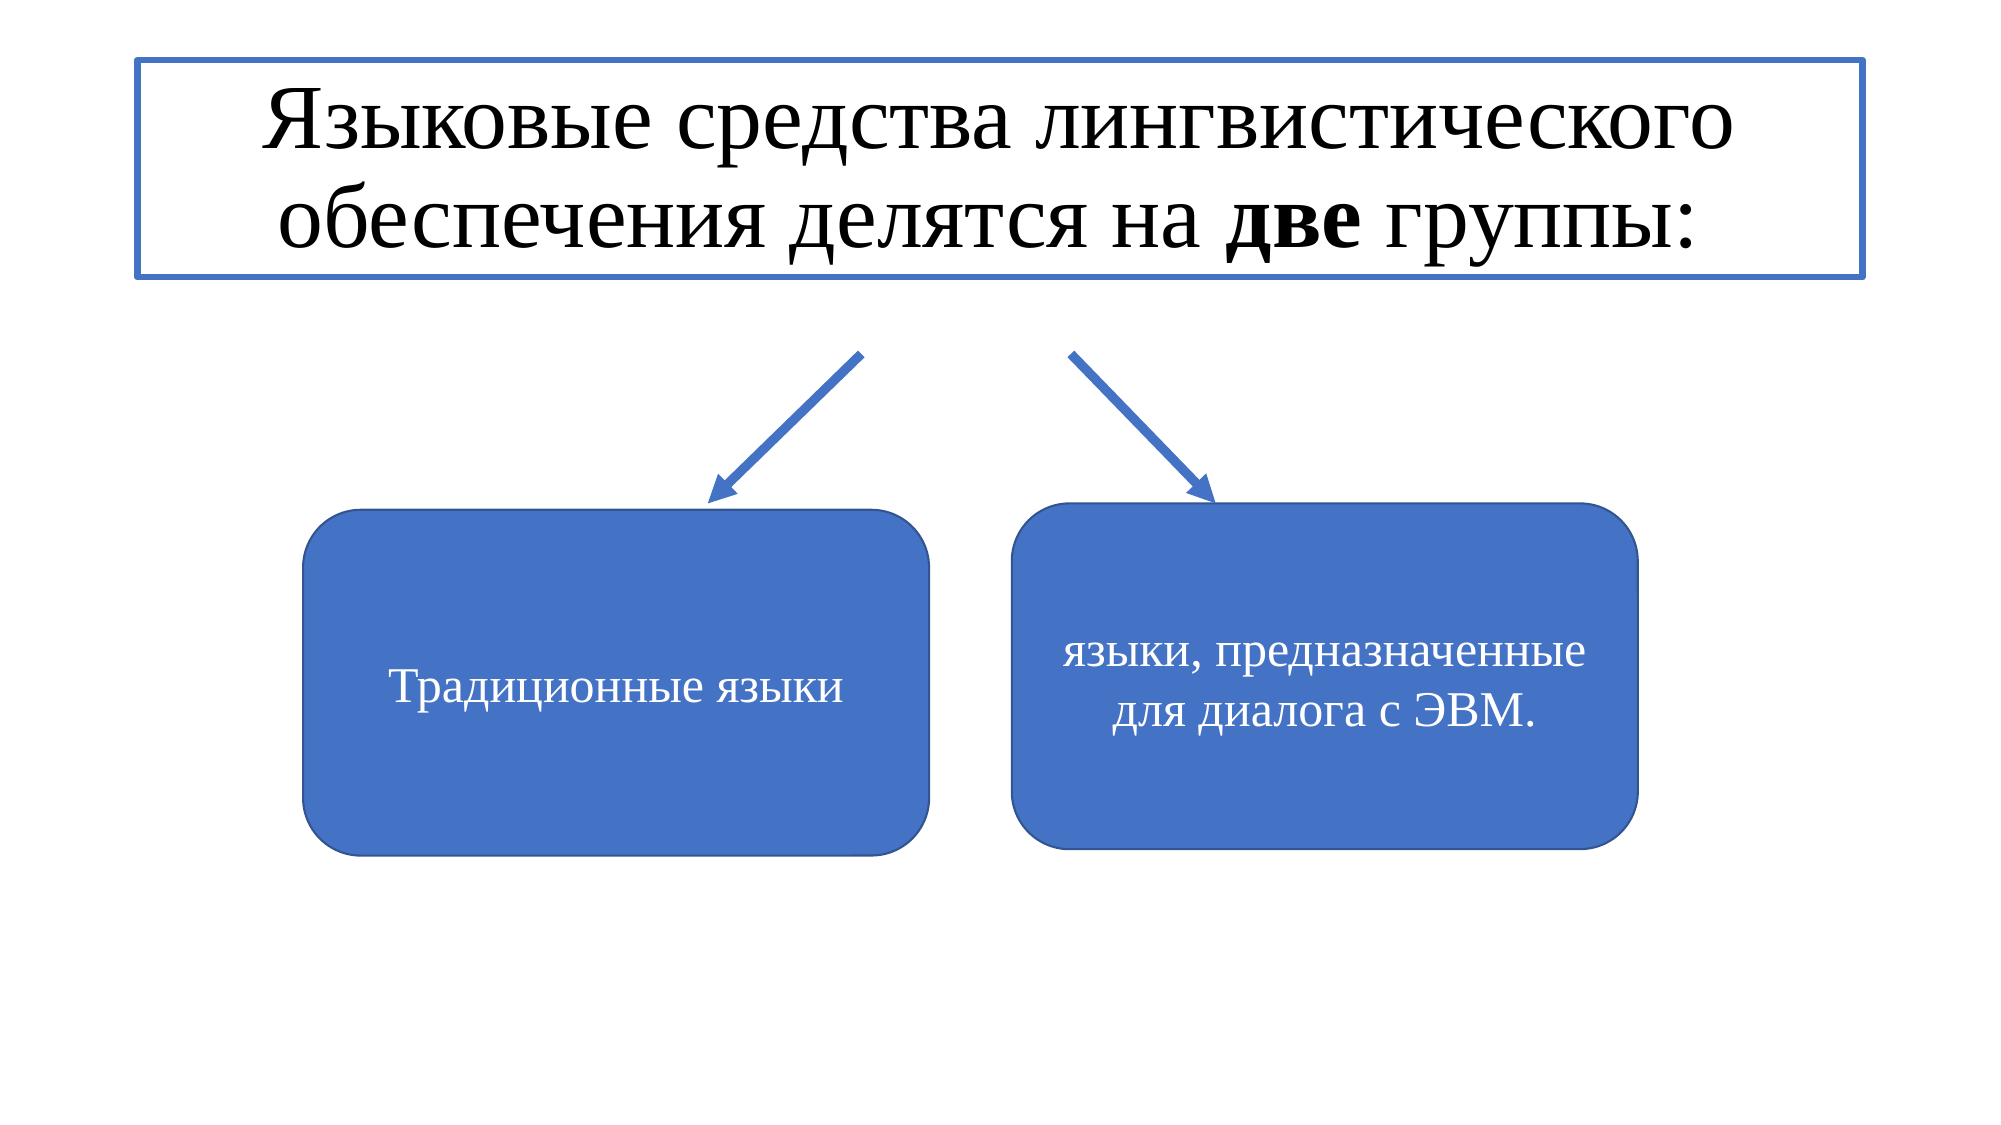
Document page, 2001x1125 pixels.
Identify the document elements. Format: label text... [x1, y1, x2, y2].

text_box Традиционные языки [302, 508, 931, 857]
text_box языки, предназначенные для диалога с ЭВМ. [1010, 502, 1639, 851]
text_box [707, 353, 862, 504]
title Языковые средства лингвистического обеспечения делятся на две группы: [137, 59, 1863, 278]
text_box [1070, 353, 1216, 504]
